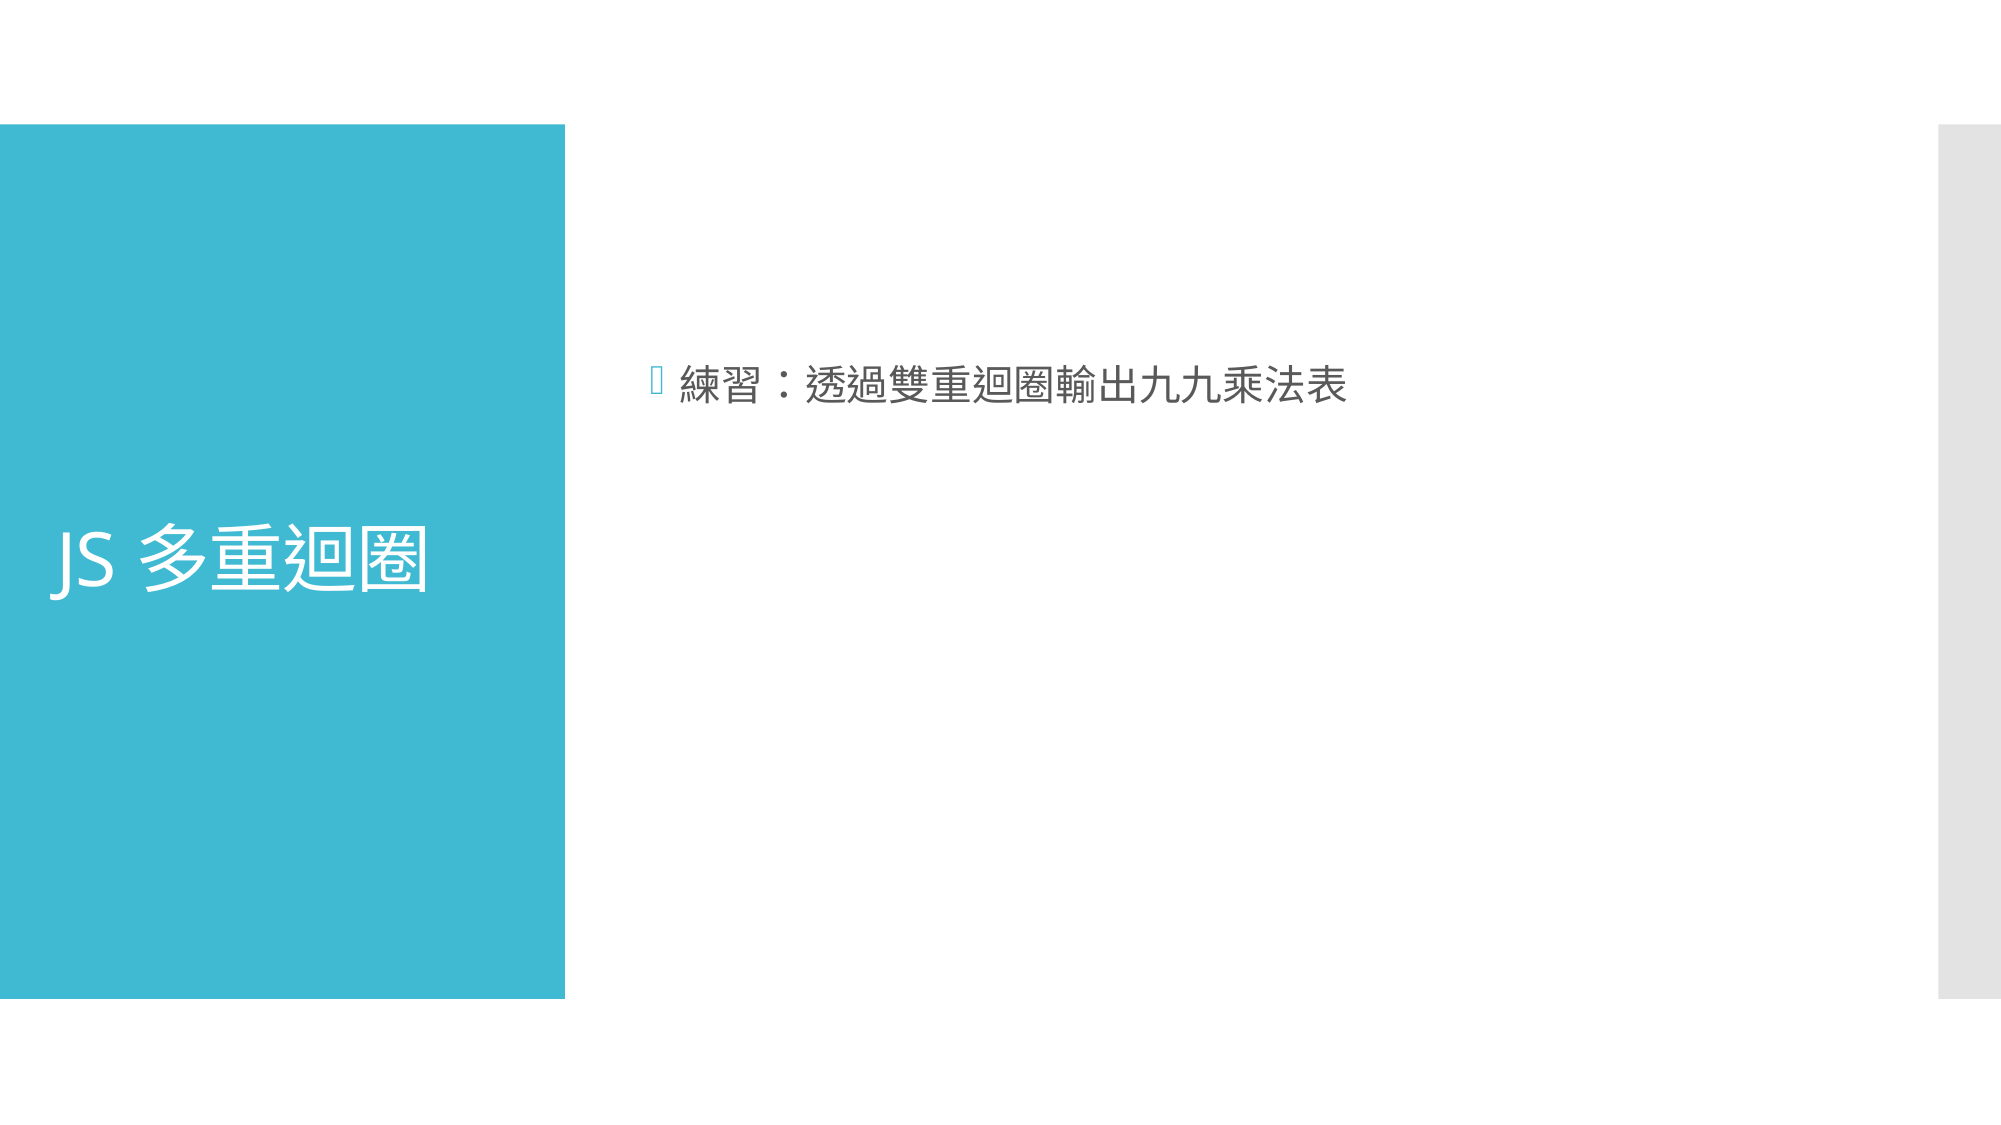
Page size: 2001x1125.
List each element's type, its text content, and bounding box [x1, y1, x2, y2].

list 練習：透過雙重迴圈輸出九九乘法表 [634, 141, 1835, 982]
title JS多重迴圈 [41, 184, 525, 940]
